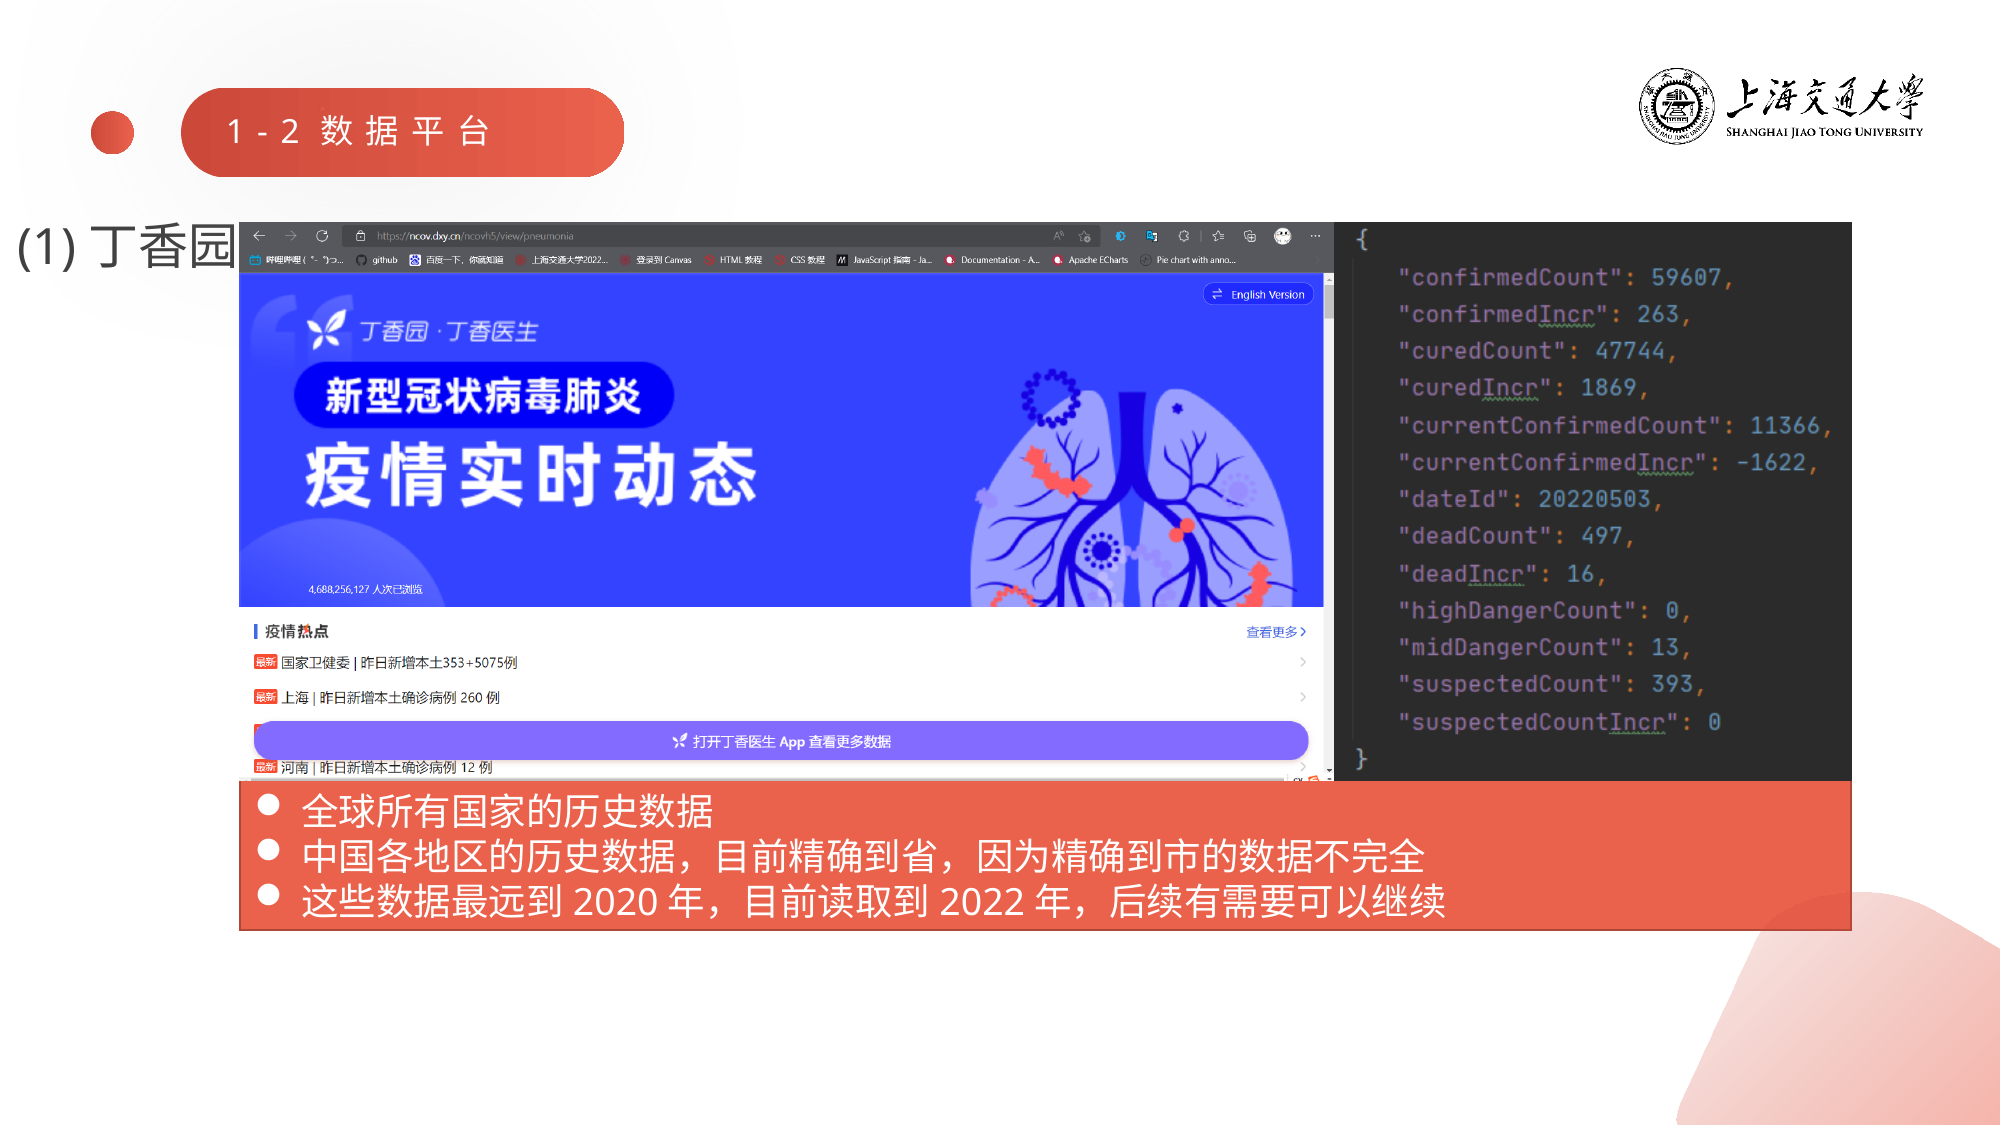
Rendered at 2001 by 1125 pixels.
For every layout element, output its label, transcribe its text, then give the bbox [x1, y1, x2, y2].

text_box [90, 87, 2000, 1125]
text_box (1)丁香园 [2, 207, 90, 259]
picture [239, 222, 1851, 781]
picture [1639, 67, 1929, 145]
